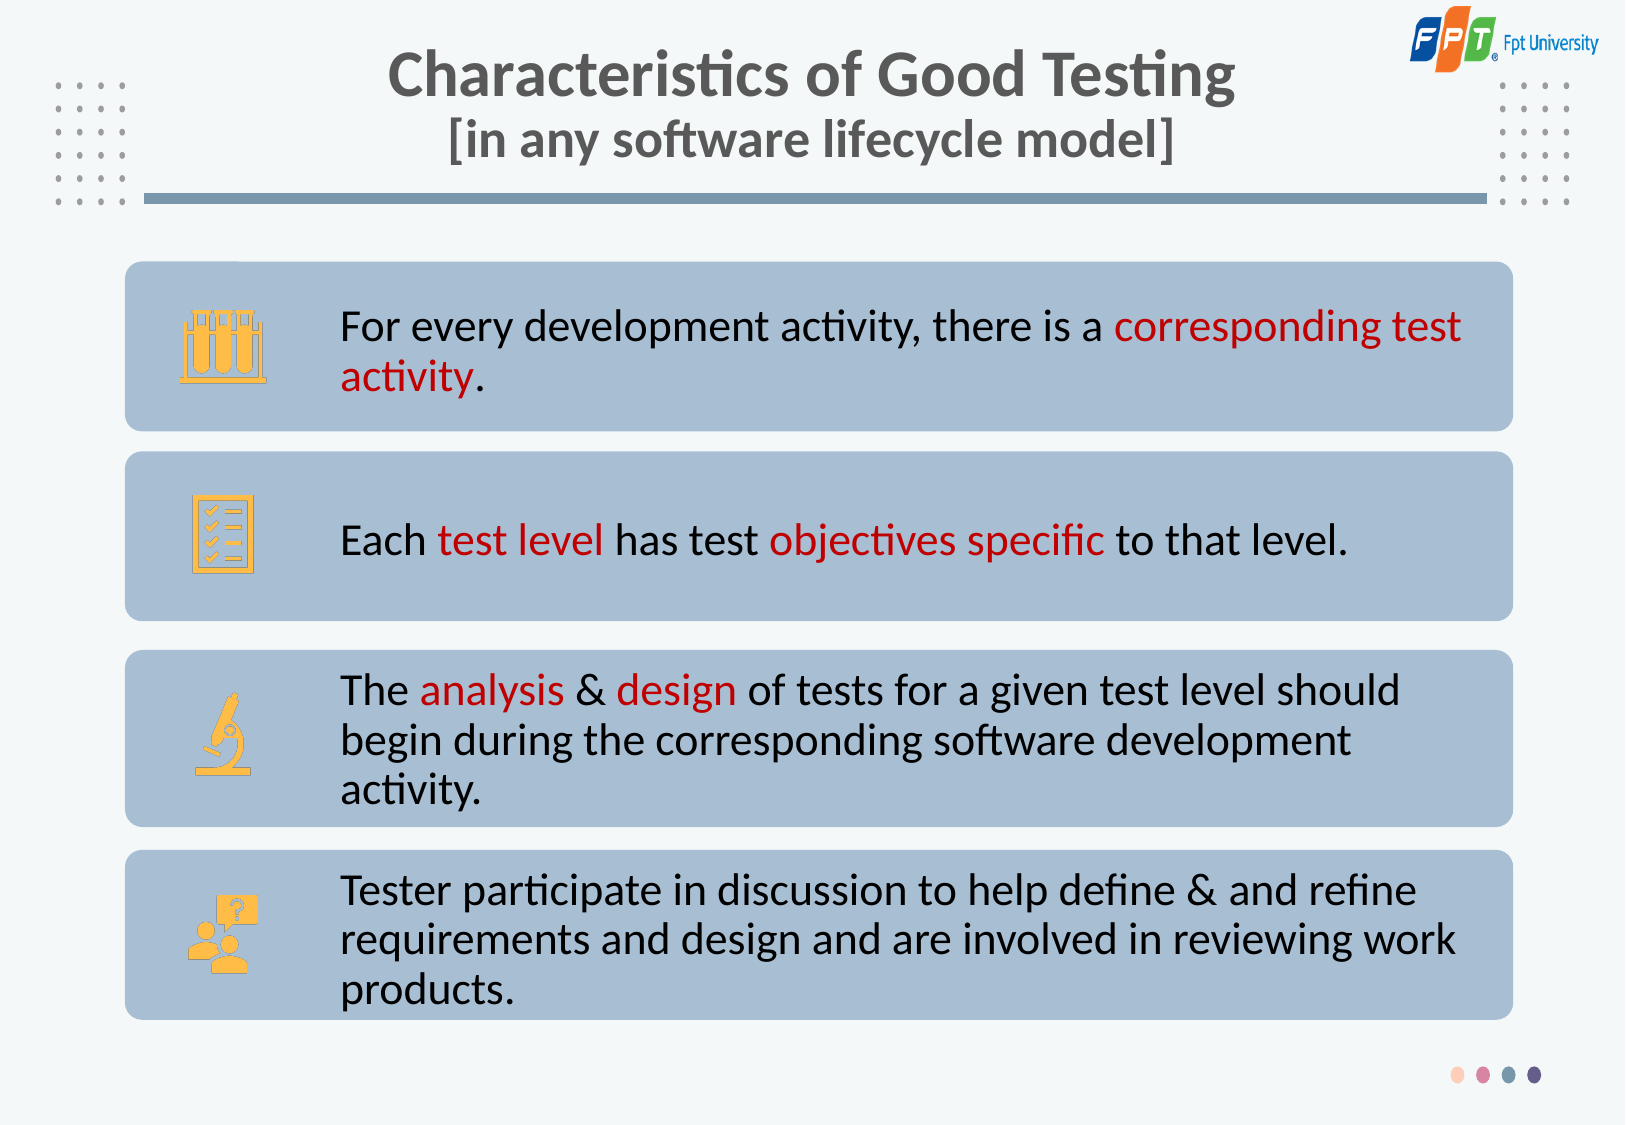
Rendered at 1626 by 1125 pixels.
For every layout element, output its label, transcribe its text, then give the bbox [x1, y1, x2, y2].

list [124, 259, 1514, 1125]
title Characteristics of Good Testing [in any software lifecycle model] [111, 0, 1514, 208]
picture [1514, 6, 1624, 88]
